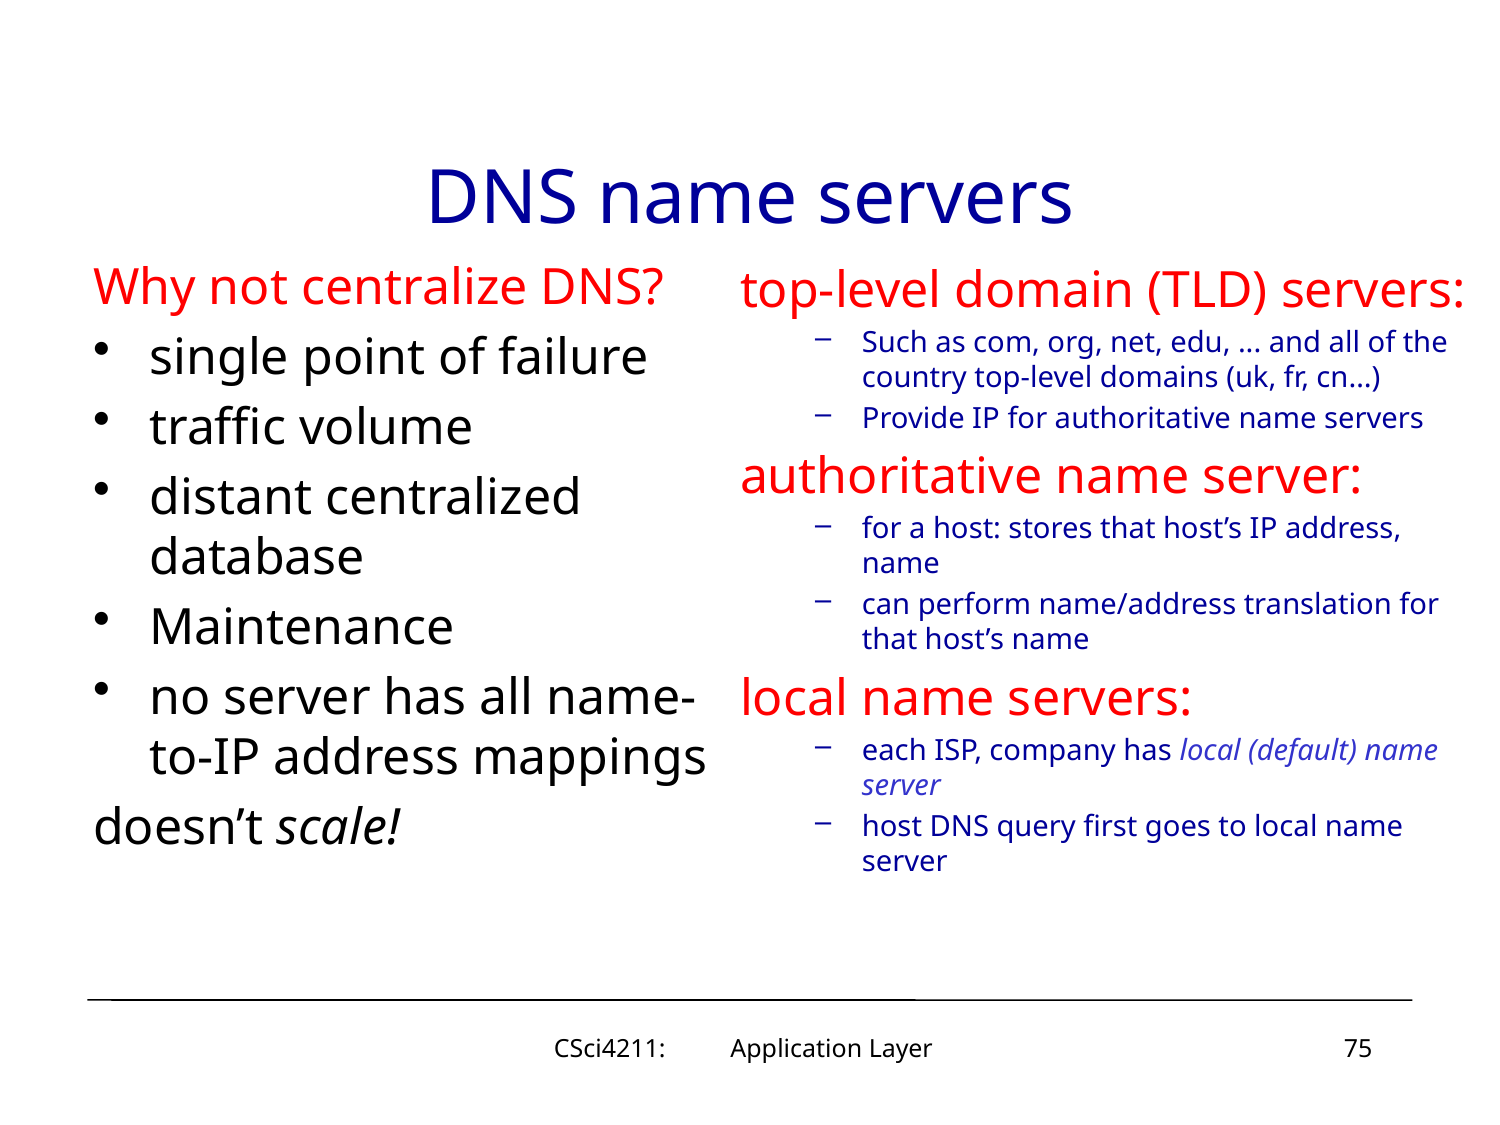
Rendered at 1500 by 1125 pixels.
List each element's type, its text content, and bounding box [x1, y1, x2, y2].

slide_number 75 [1074, 1025, 1388, 1100]
list Why not centralize DNS? single point of failure traffic volume distant centralized database Maintenance no server has all name-to-IP address mappings doesn’t scale! [78, 246, 766, 1010]
title DNS name servers [112, 99, 1388, 249]
footer CSci4211: Application Layer [500, 1025, 988, 1100]
list top-level domain (TLD) servers: Such as com, org, net, edu, ... and all of the country top-level domains (uk, fr, cn…) Provide IP for authoritative name servers authoritative name server: for a host: stores that host’s IP address, name can perform name/address translation for that host’s name local name servers: each ISP, company has local (default) name server host DNS query first goes to local name server [725, 249, 1500, 1013]
